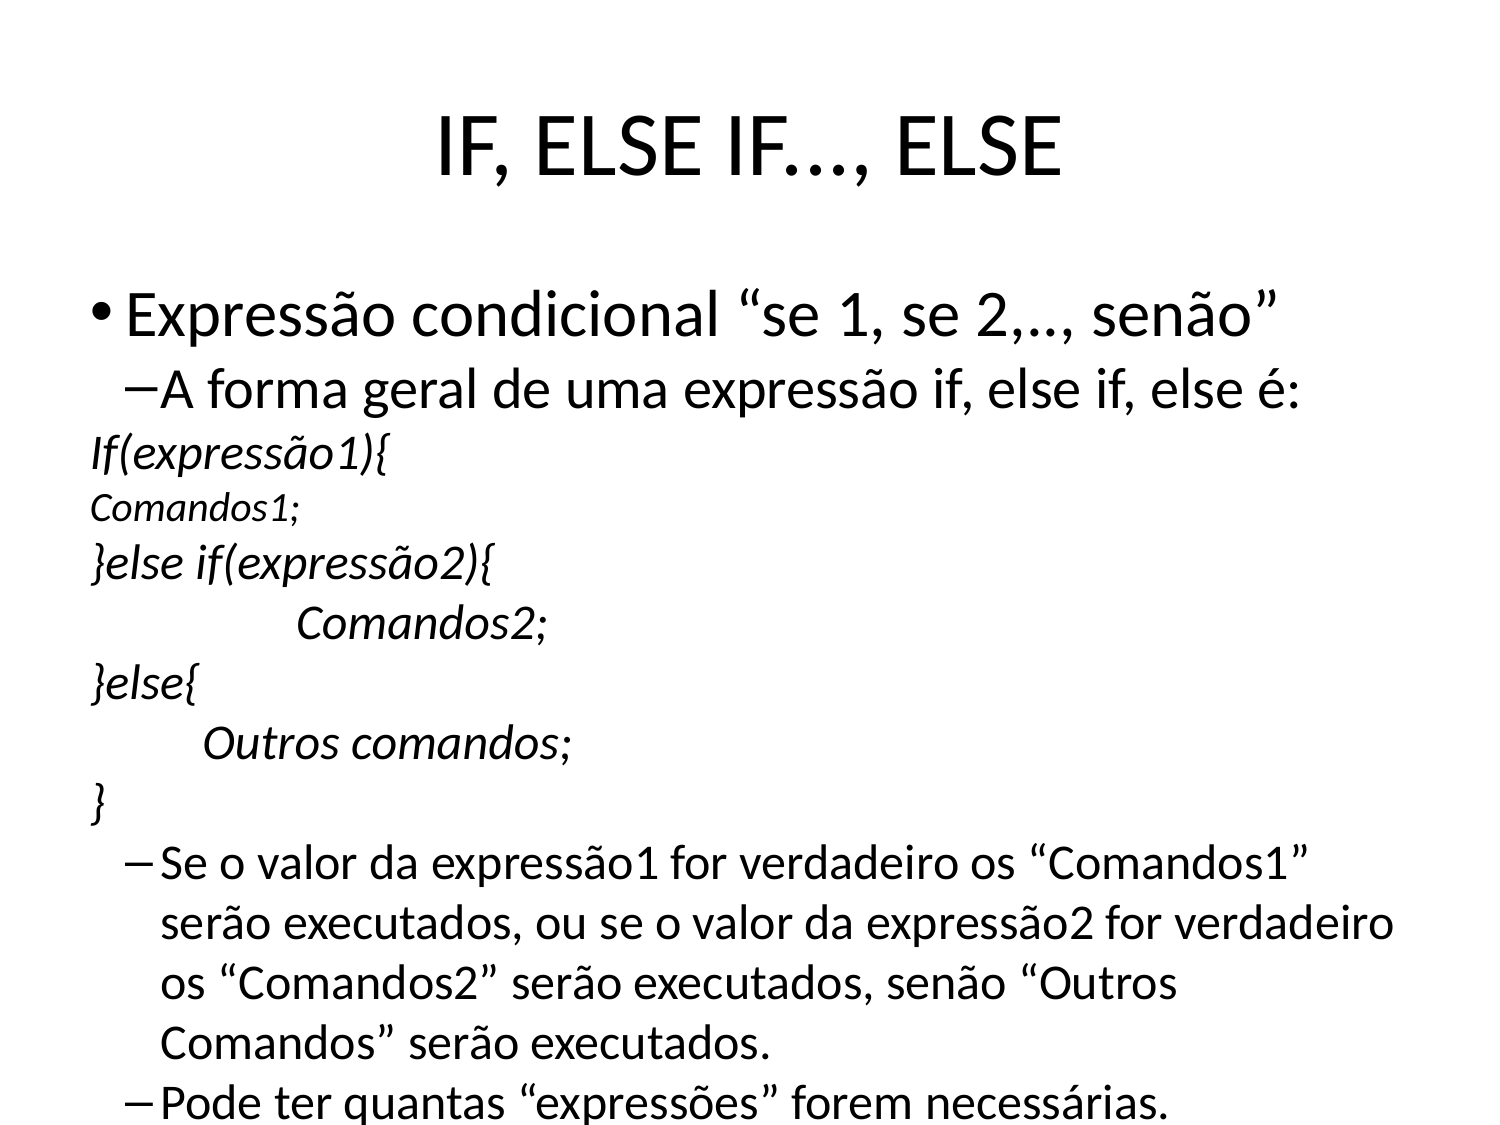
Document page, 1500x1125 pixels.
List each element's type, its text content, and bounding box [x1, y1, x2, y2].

text_box Expressão condicional “se 1, se 2,.., senão” A forma geral de uma expressão if, else if, else é: If(expressão1){ Comandos1; }else if(expressão2){ Comandos2; }else{ Outros comandos; } Se o valor da expressão1 for verdadeiro os “Comandos1” serão executados, ou se o valor da expressão2 for verdadeiro os “Comandos2” serão executados, senão “Outros Comandos” serão executados. Pode ter quantas “expressões” forem necessárias. [75, 262, 1425, 1005]
text_box IF, ELSE IF..., ELSE [75, 45, 1425, 233]
